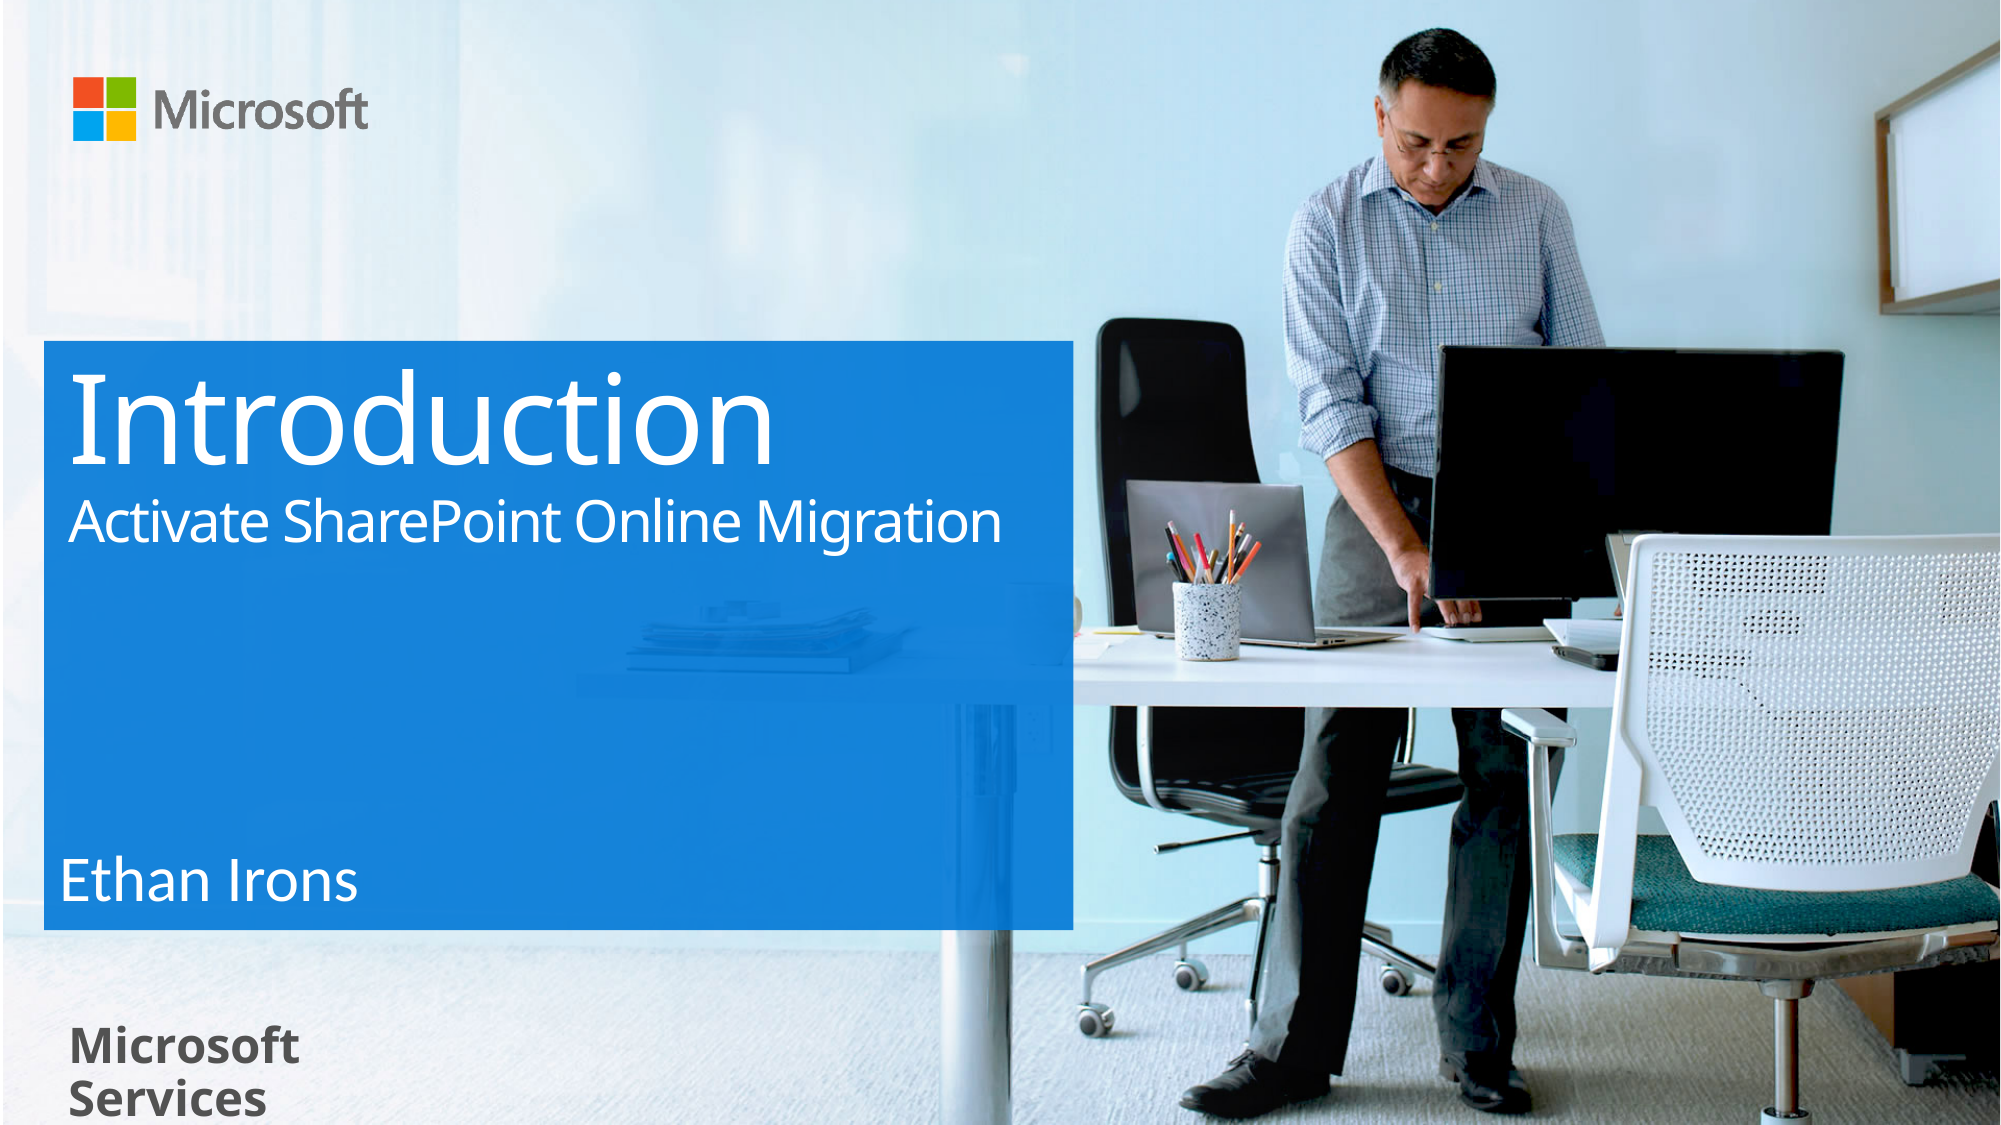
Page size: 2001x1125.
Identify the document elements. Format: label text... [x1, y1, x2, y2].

title Introduction Activate SharePoint Online Migration [44, 341, 1074, 826]
list Ethan Irons [44, 826, 1074, 931]
picture [3, 0, 2001, 1125]
